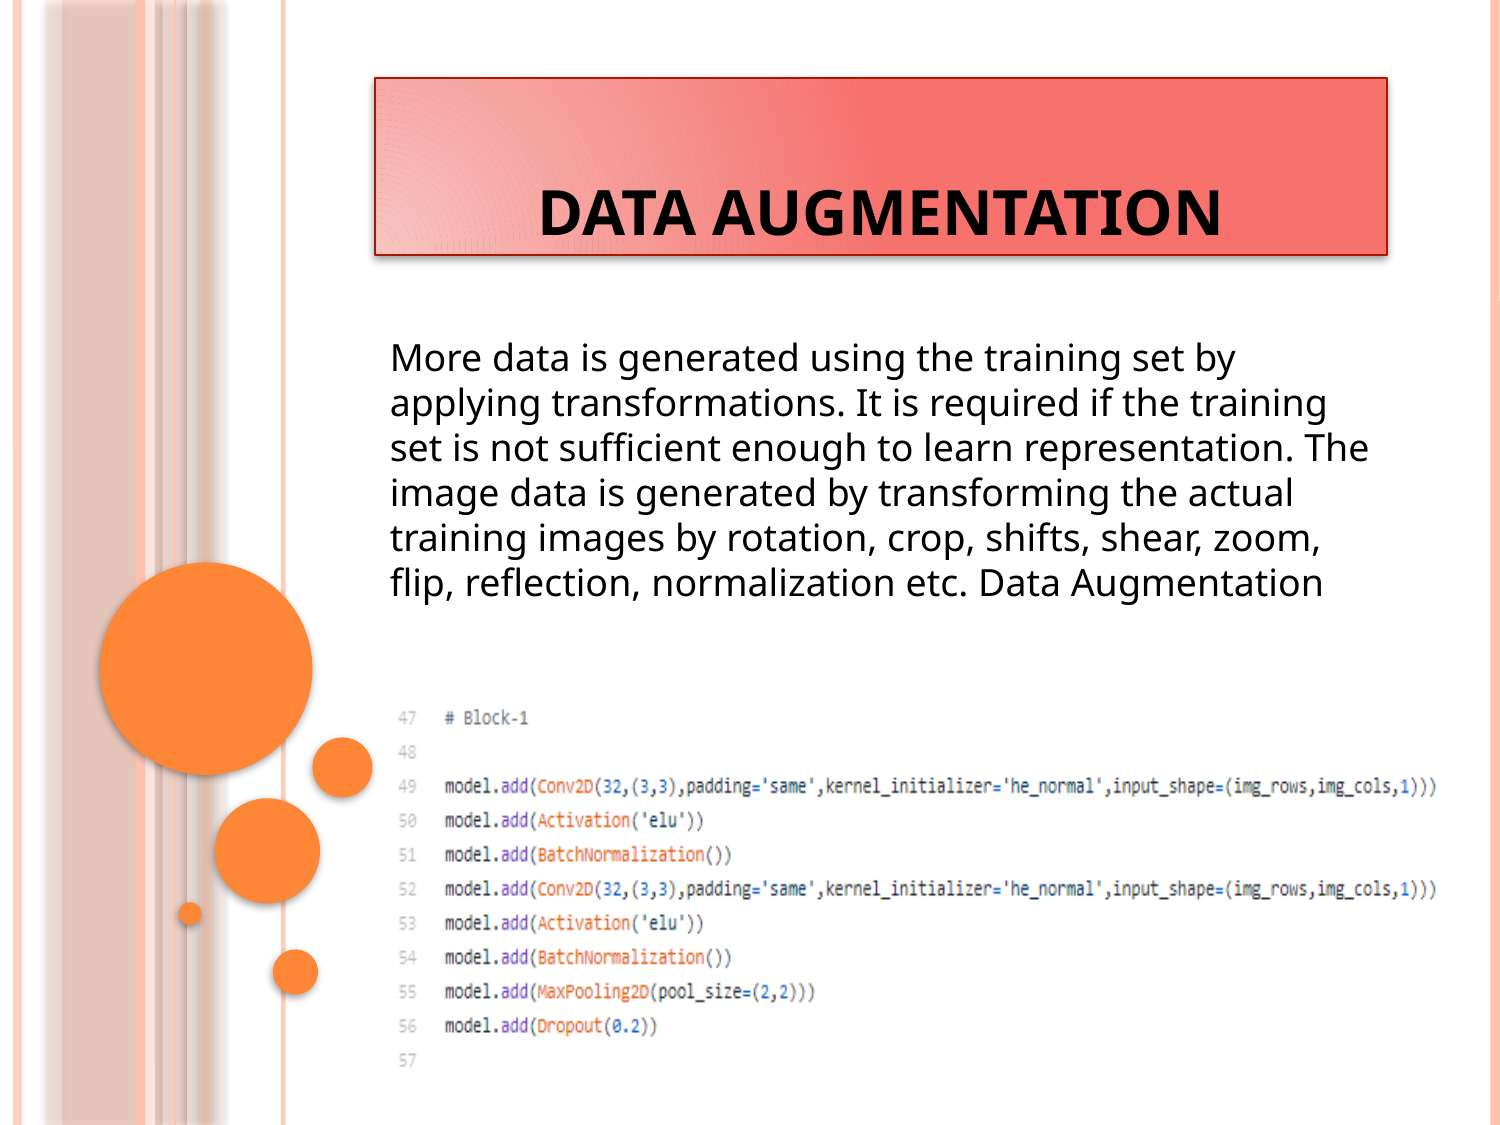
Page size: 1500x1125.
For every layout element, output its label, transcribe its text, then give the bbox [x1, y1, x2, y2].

subtitle More data is generated using the training set by applying transformations. It is required if the training set is not sufficient enough to learn representation. The image data is generated by transforming the actual training images by rotation, crop, shifts, shear, zoom, flip, reflection, normalization etc. Data Augmentation [375, 326, 1388, 704]
picture [378, 703, 1474, 1071]
title Data Augmentation [374, 77, 1388, 256]
